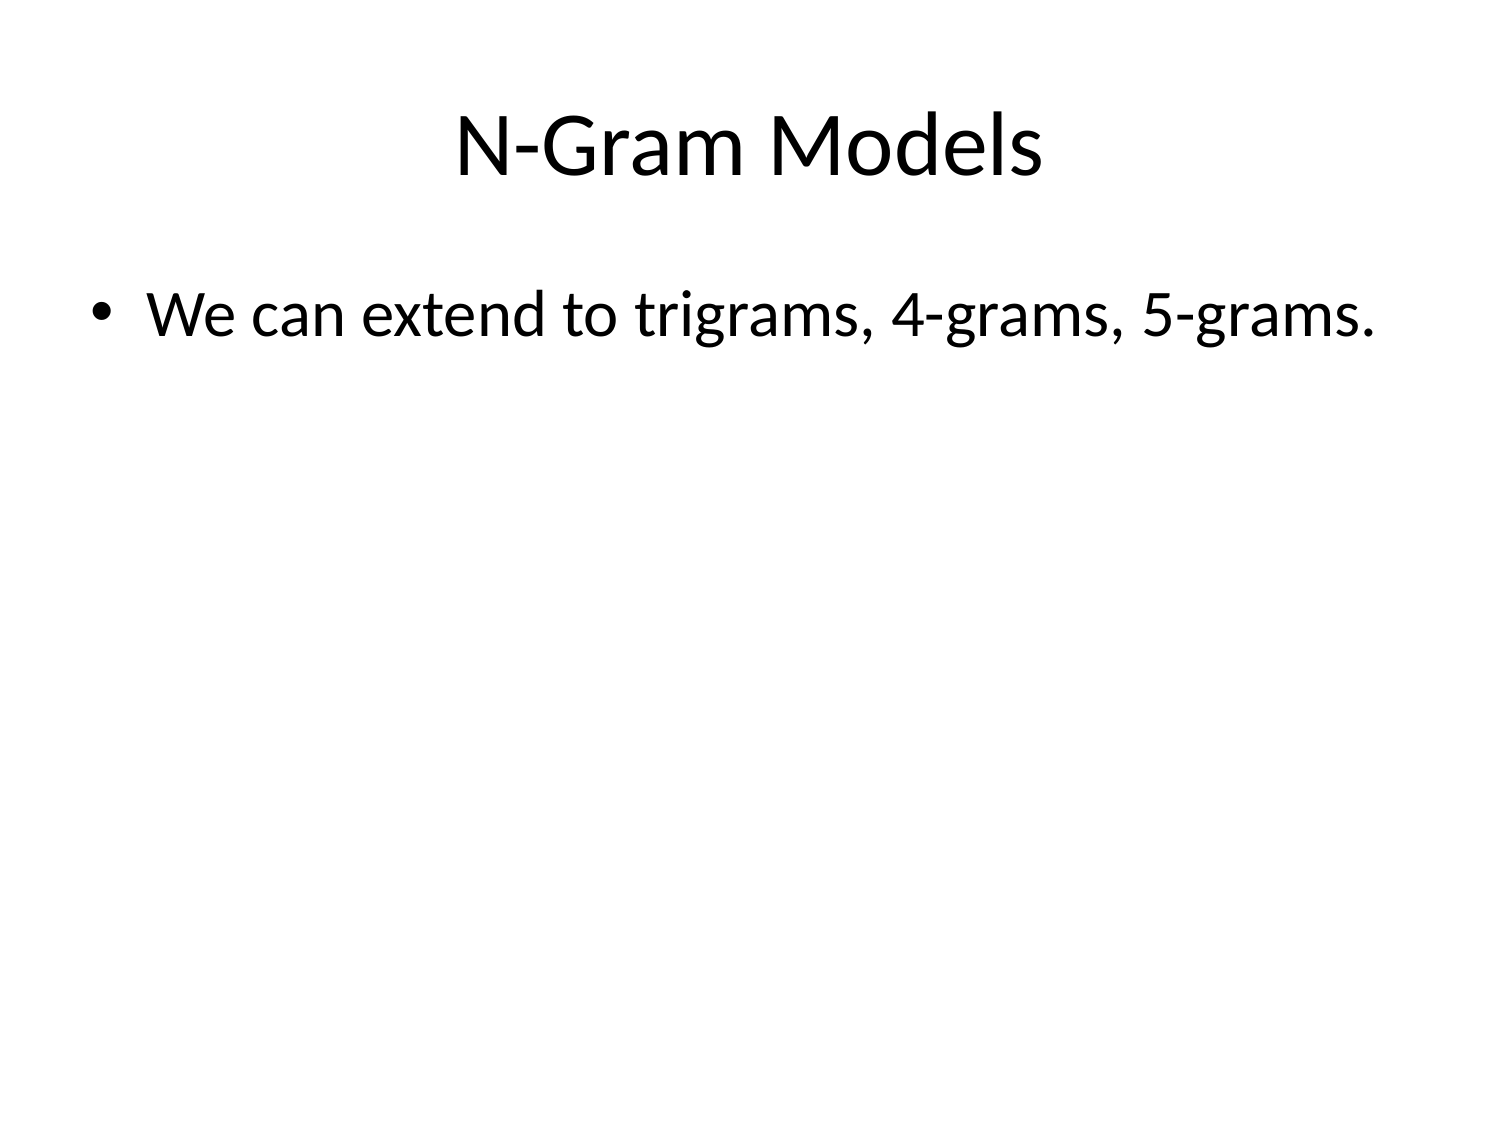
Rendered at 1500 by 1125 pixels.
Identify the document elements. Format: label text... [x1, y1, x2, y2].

list We can extend to trigrams, 4-grams, 5-grams. [75, 262, 1425, 1005]
title N-Gram Models [75, 45, 1425, 233]
